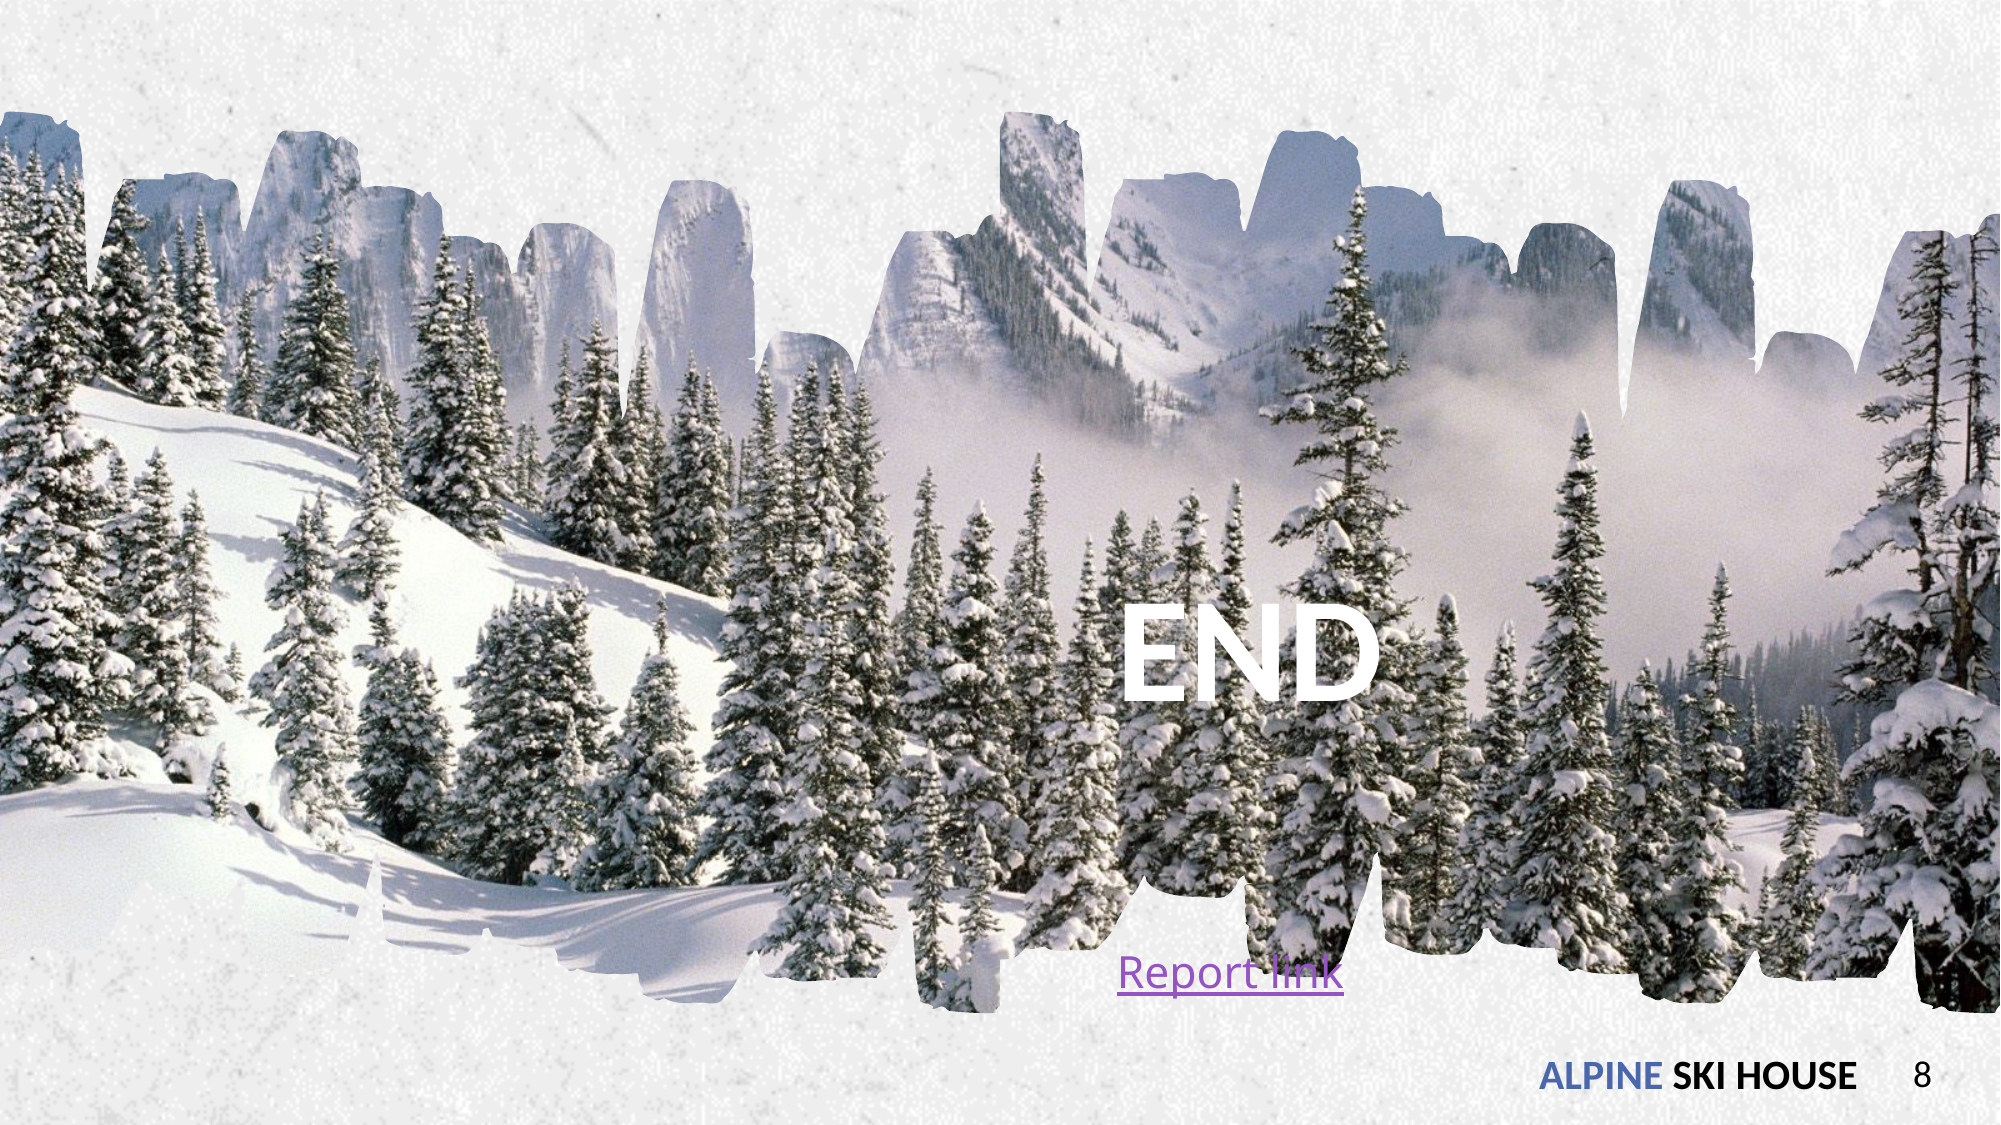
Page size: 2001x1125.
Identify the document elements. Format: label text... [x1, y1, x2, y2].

picture [0, 0, 2000, 1125]
slide_number 8 [1862, 1042, 1947, 1103]
